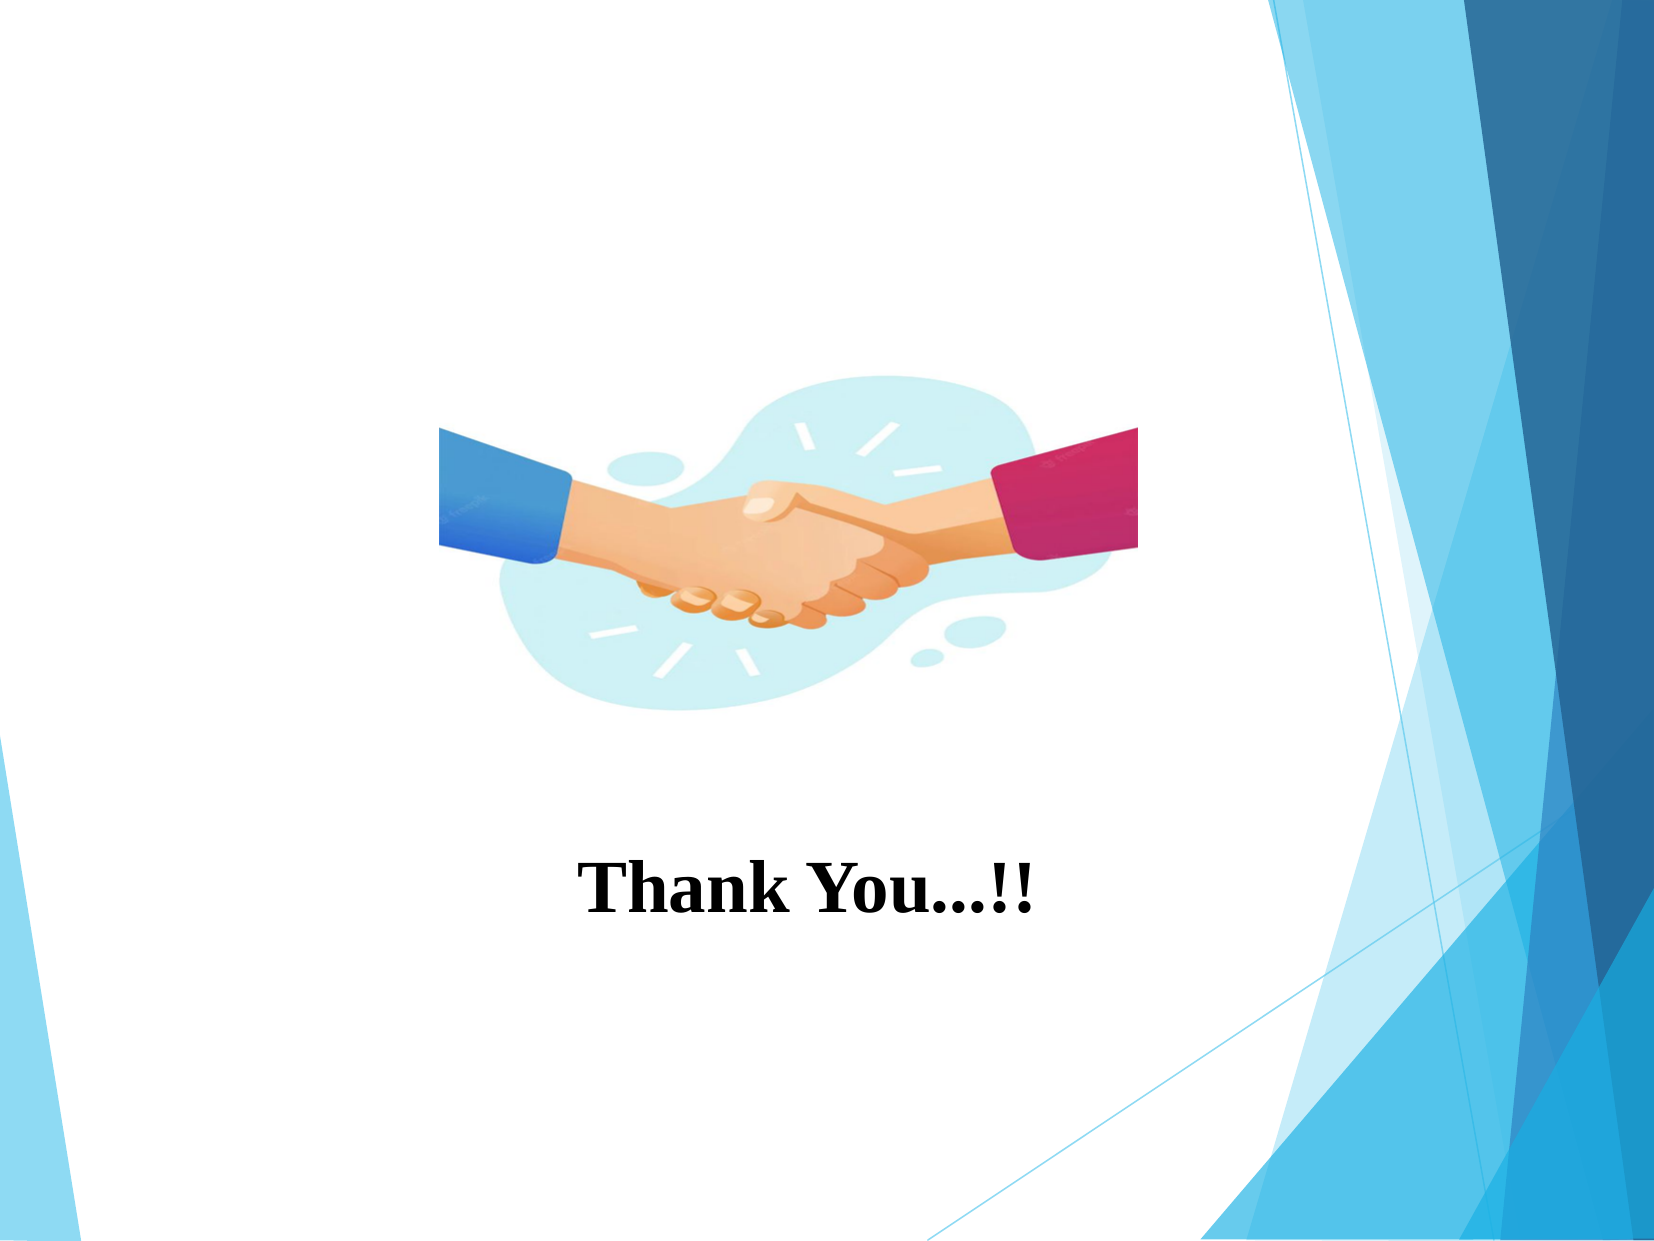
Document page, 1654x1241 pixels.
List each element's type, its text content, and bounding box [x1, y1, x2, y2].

text_box Thank You...!! [63, 781, 1552, 989]
picture [439, 346, 1139, 741]
